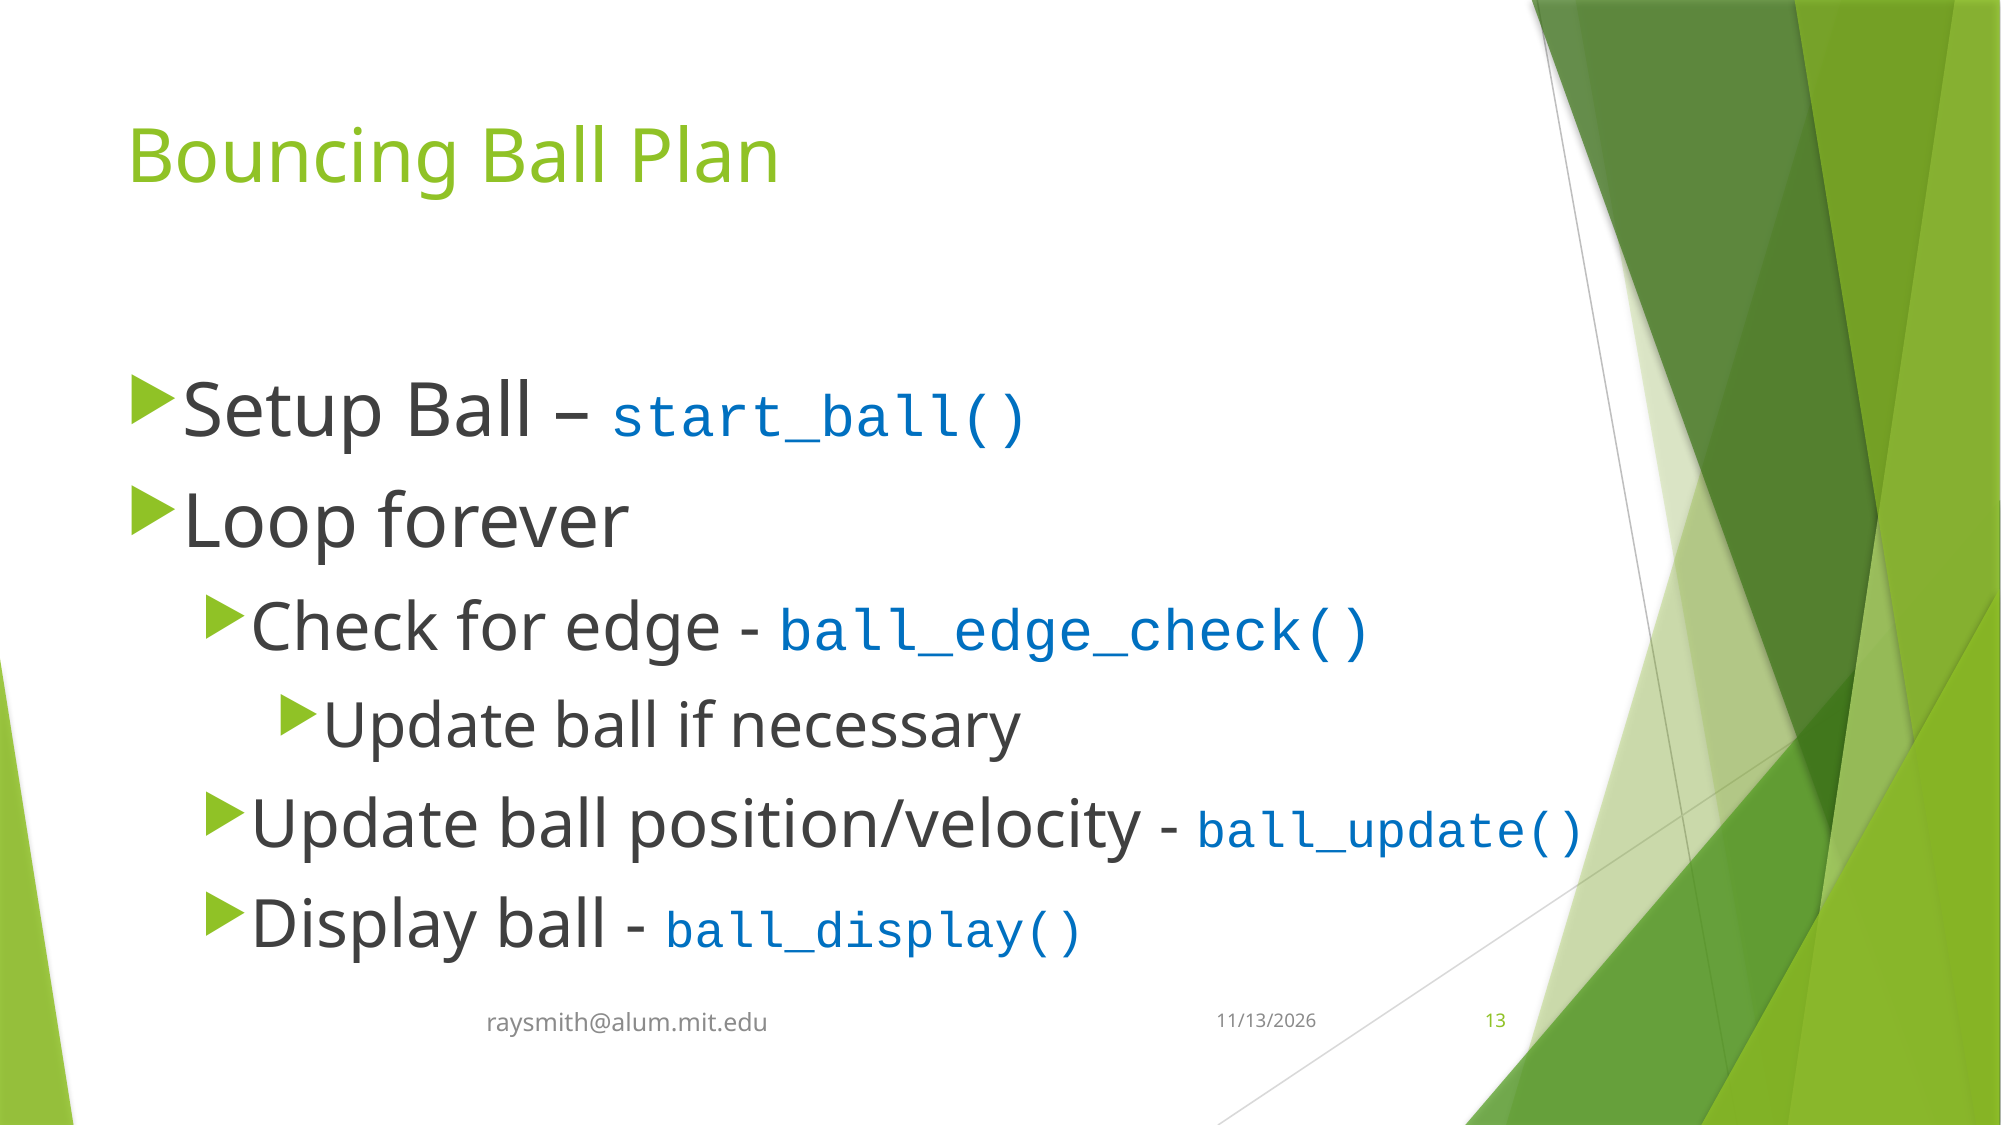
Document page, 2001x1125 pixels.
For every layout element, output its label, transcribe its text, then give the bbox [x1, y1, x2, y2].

list Setup Ball – start_ball() Loop forever Check for edge - ball_edge_check() Update ball if necessary Update ball position/velocity - ball_update() Display ball - ball_display() [111, 354, 1646, 992]
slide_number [1181, 991, 1332, 1051]
footer raysmith@alum.mit.edu [111, 991, 1145, 1051]
title Bouncing Ball Plan [111, 99, 1522, 317]
slide_number 13 [1409, 991, 1522, 1051]
